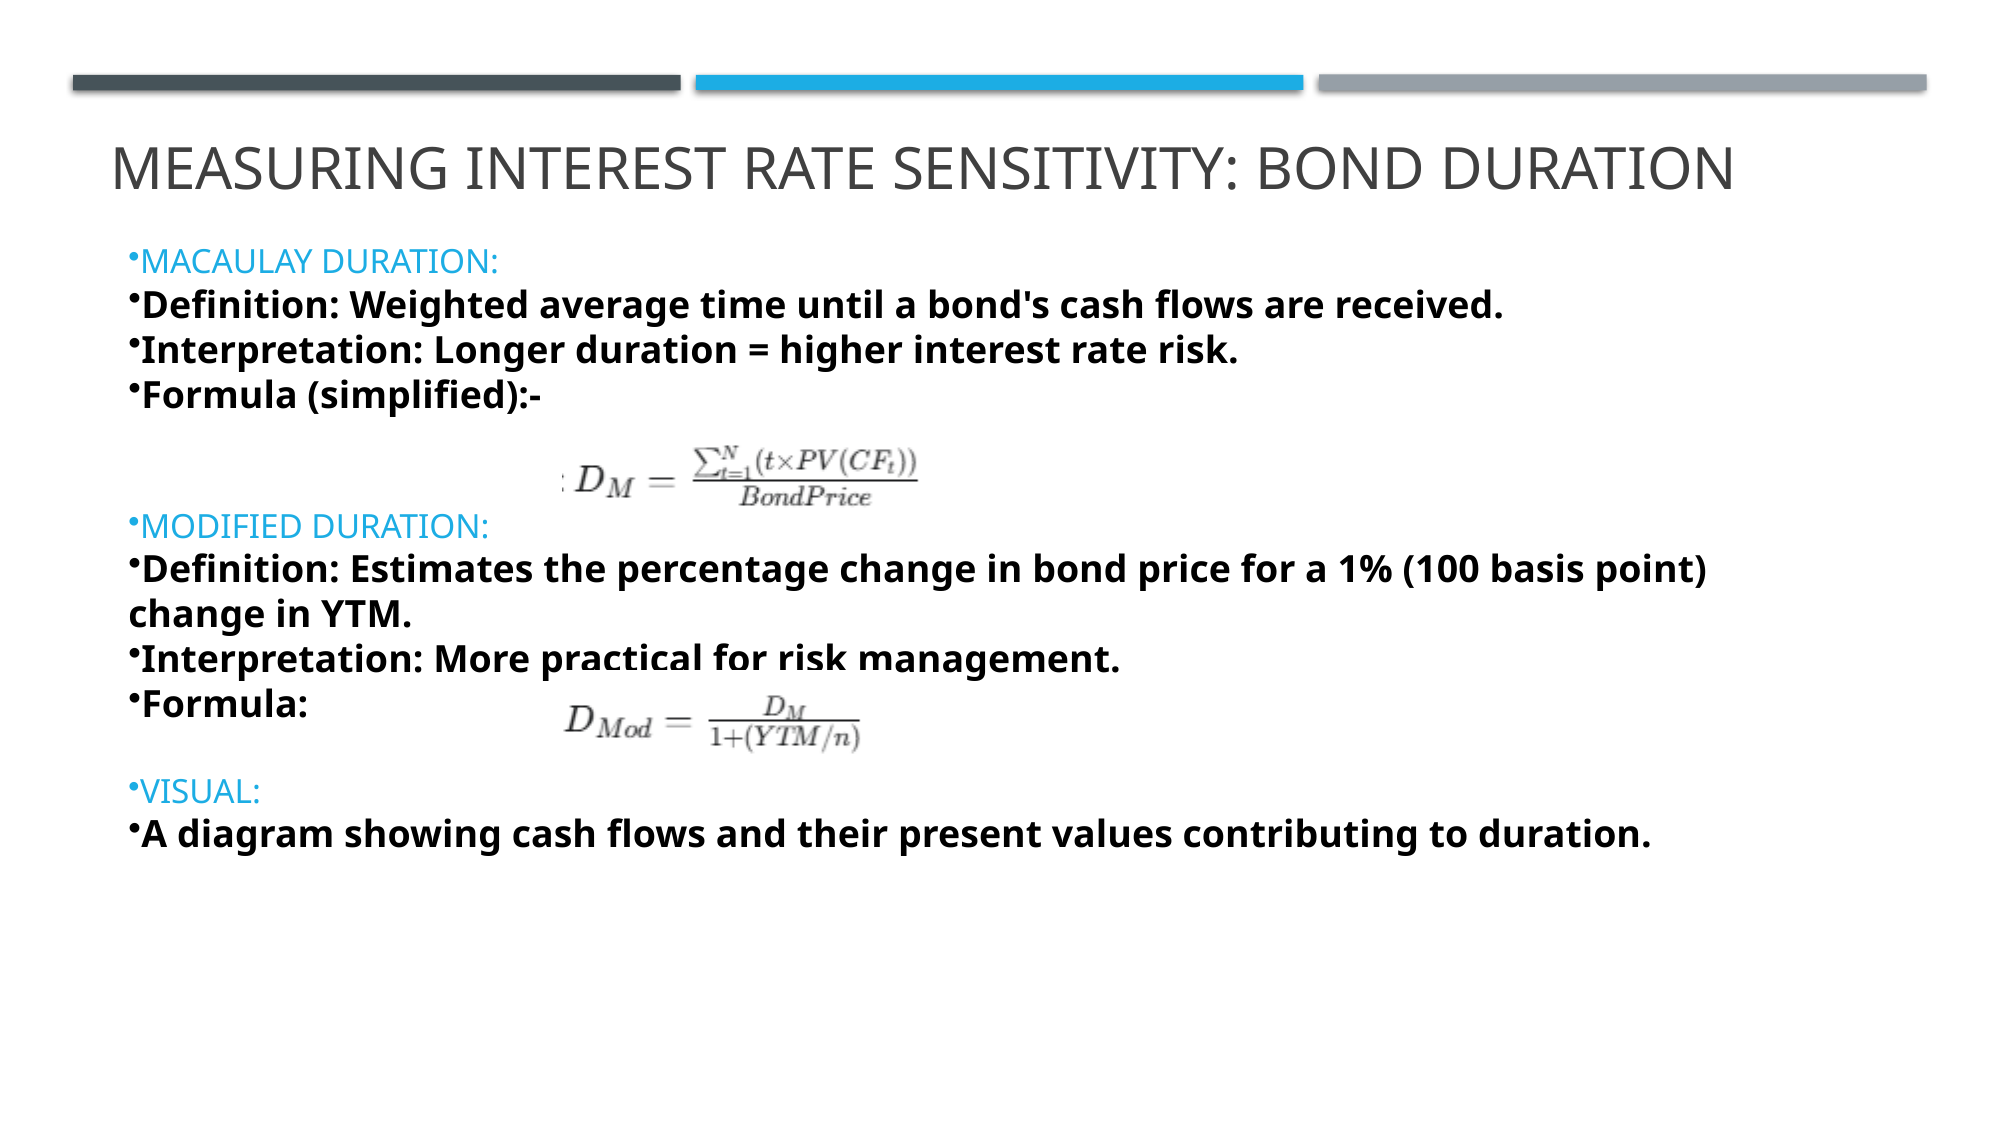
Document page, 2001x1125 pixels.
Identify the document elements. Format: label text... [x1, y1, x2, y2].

title Measuring Interest Rate Sensitivity: Bond Duration [95, 115, 1905, 209]
picture [562, 669, 893, 764]
list Macaulay Duration: Definition: Weighted average time until a bond's cash flows are received. Interpretation: Longer duration = higher interest rate risk. Formula (simplified):- Modified Duration: Definition: Estimates the percentage change in bond price for a 1% (100 basis point) change in YTM. Interpretation: More practical for risk management. Formula: ​​ Visual: A diagram showing cash flows and their present values contributing to duration. [113, 221, 1780, 875]
picture [562, 424, 984, 519]
